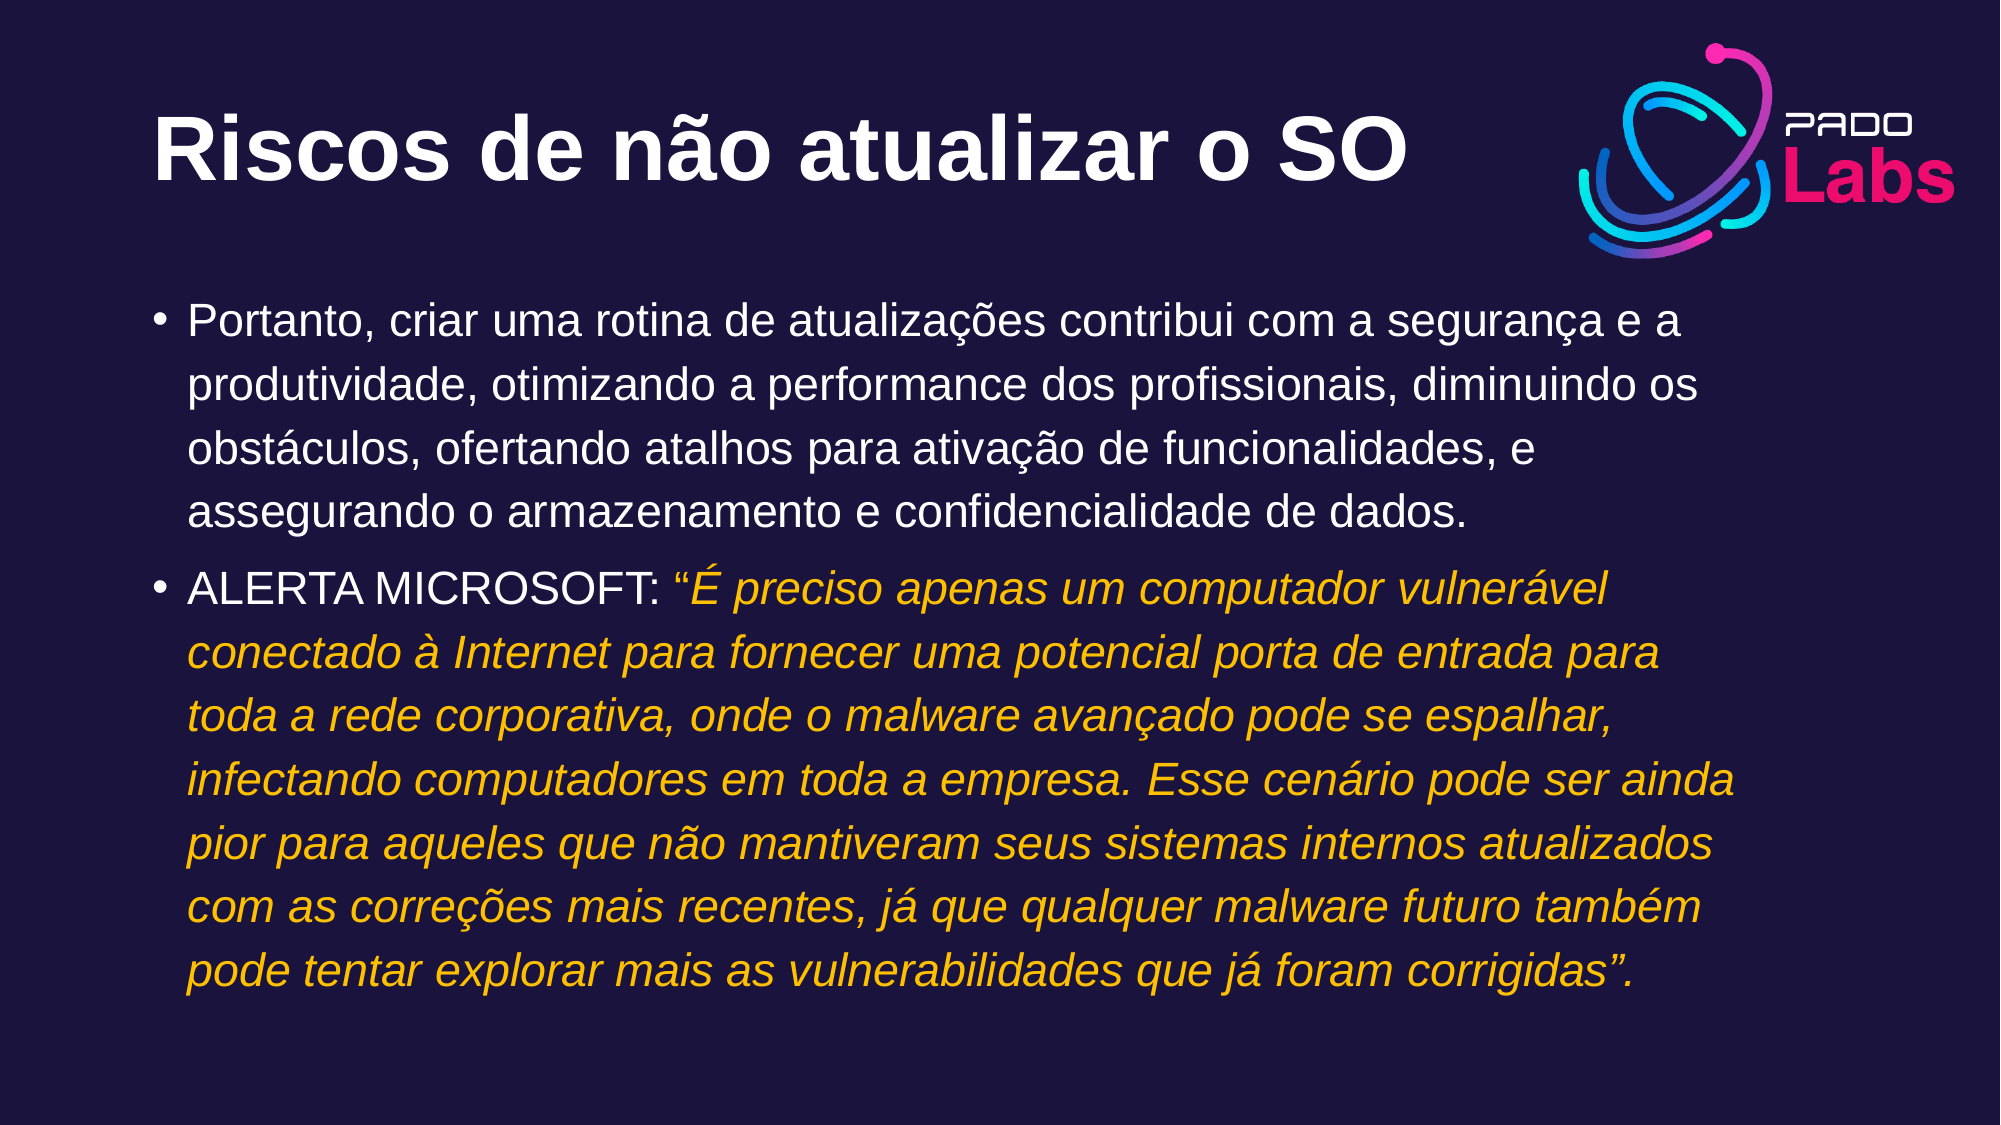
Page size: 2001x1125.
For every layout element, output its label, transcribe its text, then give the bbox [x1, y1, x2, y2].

picture [1578, 43, 1956, 259]
list Portanto, criar uma rotina de atualizações contribui com a segurança e a produtividade, otimizando a performance dos profissionais, diminuindo os obstáculos, ofertando atalhos para ativação de funcionalidades, e assegurando o armazenamento e confidencialidade de dados. ALERTA MICROSOFT: “É preciso apenas um computador vulnerável conectado à Internet para fornecer uma potencial porta de entrada para toda a rede corporativa, onde o malware avançado pode se espalhar, infectando computadores em toda a empresa. Esse cenário pode ser ainda pior para aqueles que não mantiveram seus sistemas internos atualizados com as correções mais recentes, já que qualquer malware futuro também pode tentar explorar mais as vulnerabilidades que já foram corrigidas”. [137, 275, 1776, 1100]
title Riscos de não atualizar o SO [137, 84, 1561, 218]
